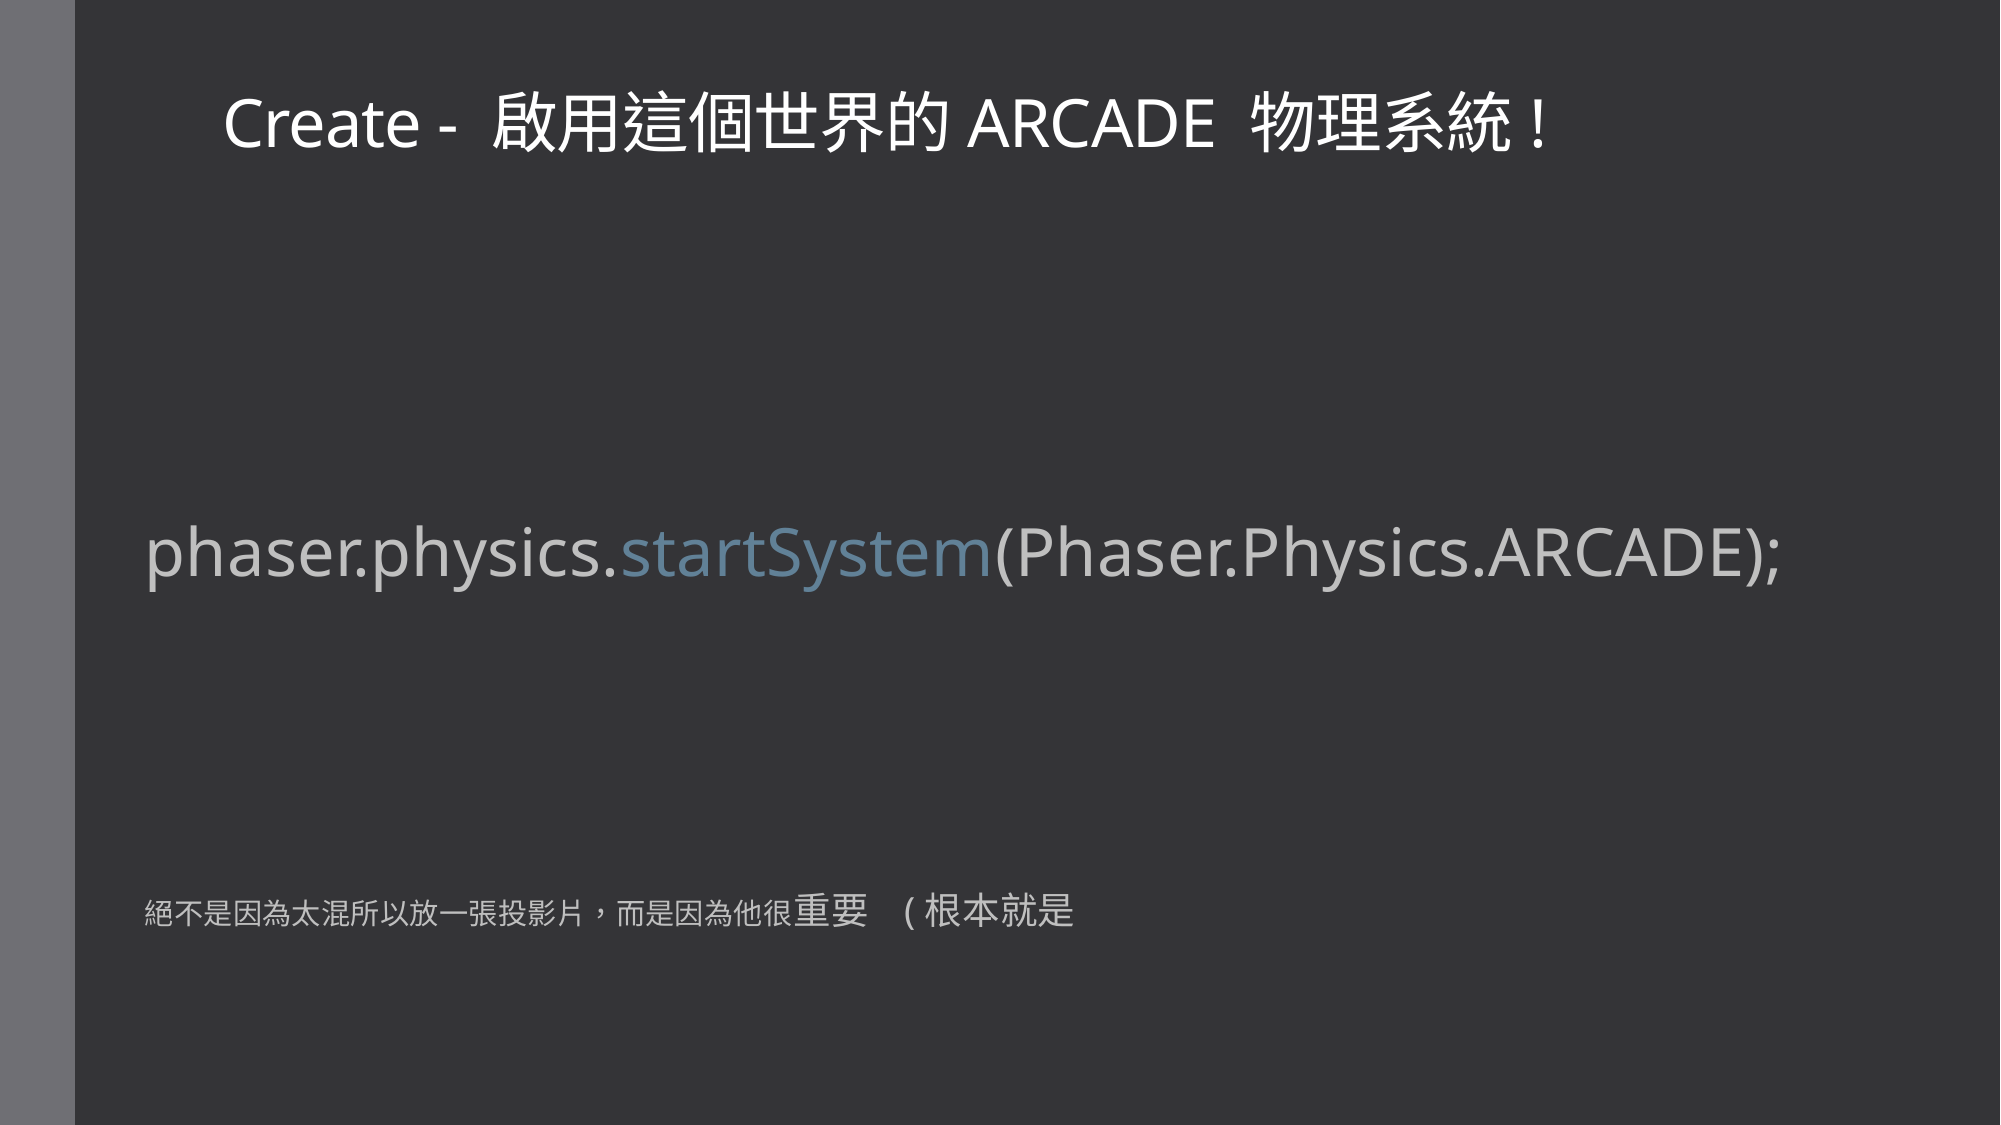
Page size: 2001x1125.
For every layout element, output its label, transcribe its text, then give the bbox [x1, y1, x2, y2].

subtitle phaser.physics.startSystem(Phaser.Physics.ARCADE); 絕不是因為太混所以放一張投影片，而是因為他很重要 (根本就是 [129, 508, 1937, 999]
title Create - 啟用這個世界的ARCADE 物理系統! [206, 67, 1662, 249]
